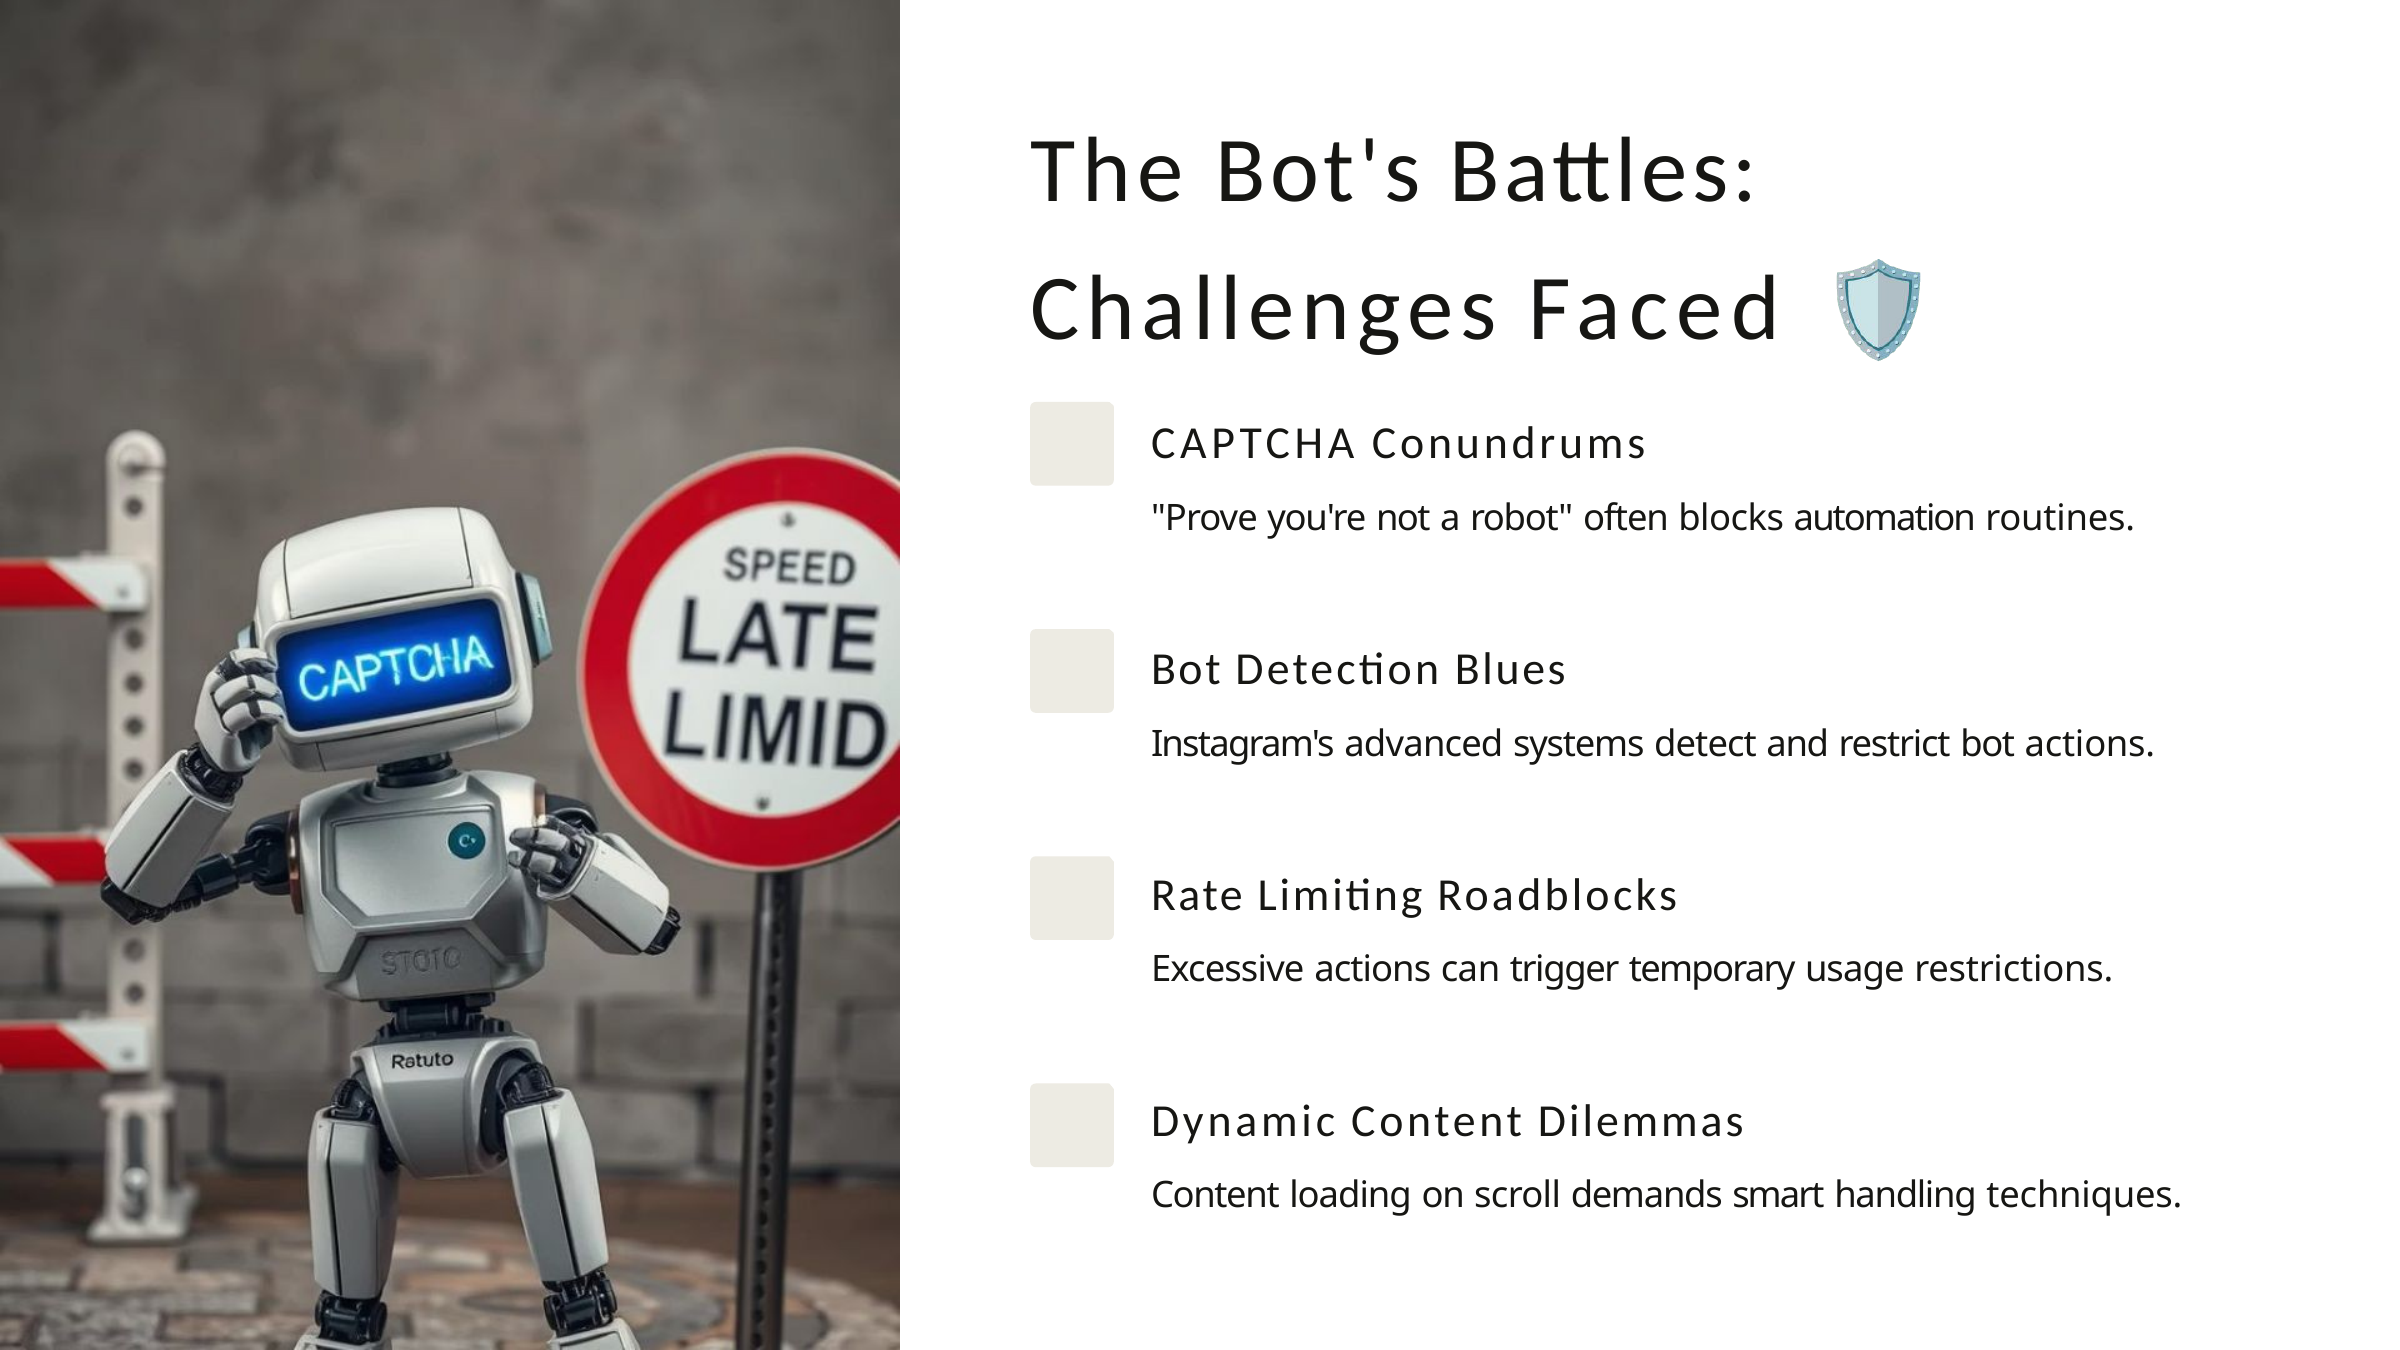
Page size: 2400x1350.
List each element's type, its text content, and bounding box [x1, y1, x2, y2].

text_box [1030, 629, 1114, 713]
text_box [1030, 1083, 1114, 1168]
text_box [1030, 401, 1114, 486]
list CAPTCHA Conundrums "Prove you're not a robot" often blocks automation routines. Bot Detection Blues Instagram's advanced systems detect and restrict bot actions. Rate Limiting Roadblocks Excessive actions can trigger temporary usage restrictions. Dynamic Content Dilemmas Content loading on scroll demands smart handling techniques. [1149, 410, 2229, 1216]
picture [0, 0, 901, 1350]
text_box [1030, 856, 1114, 940]
picture [1819, 255, 1936, 365]
title The Bot's Battles: Challenges Faced [1028, 80, 1799, 359]
